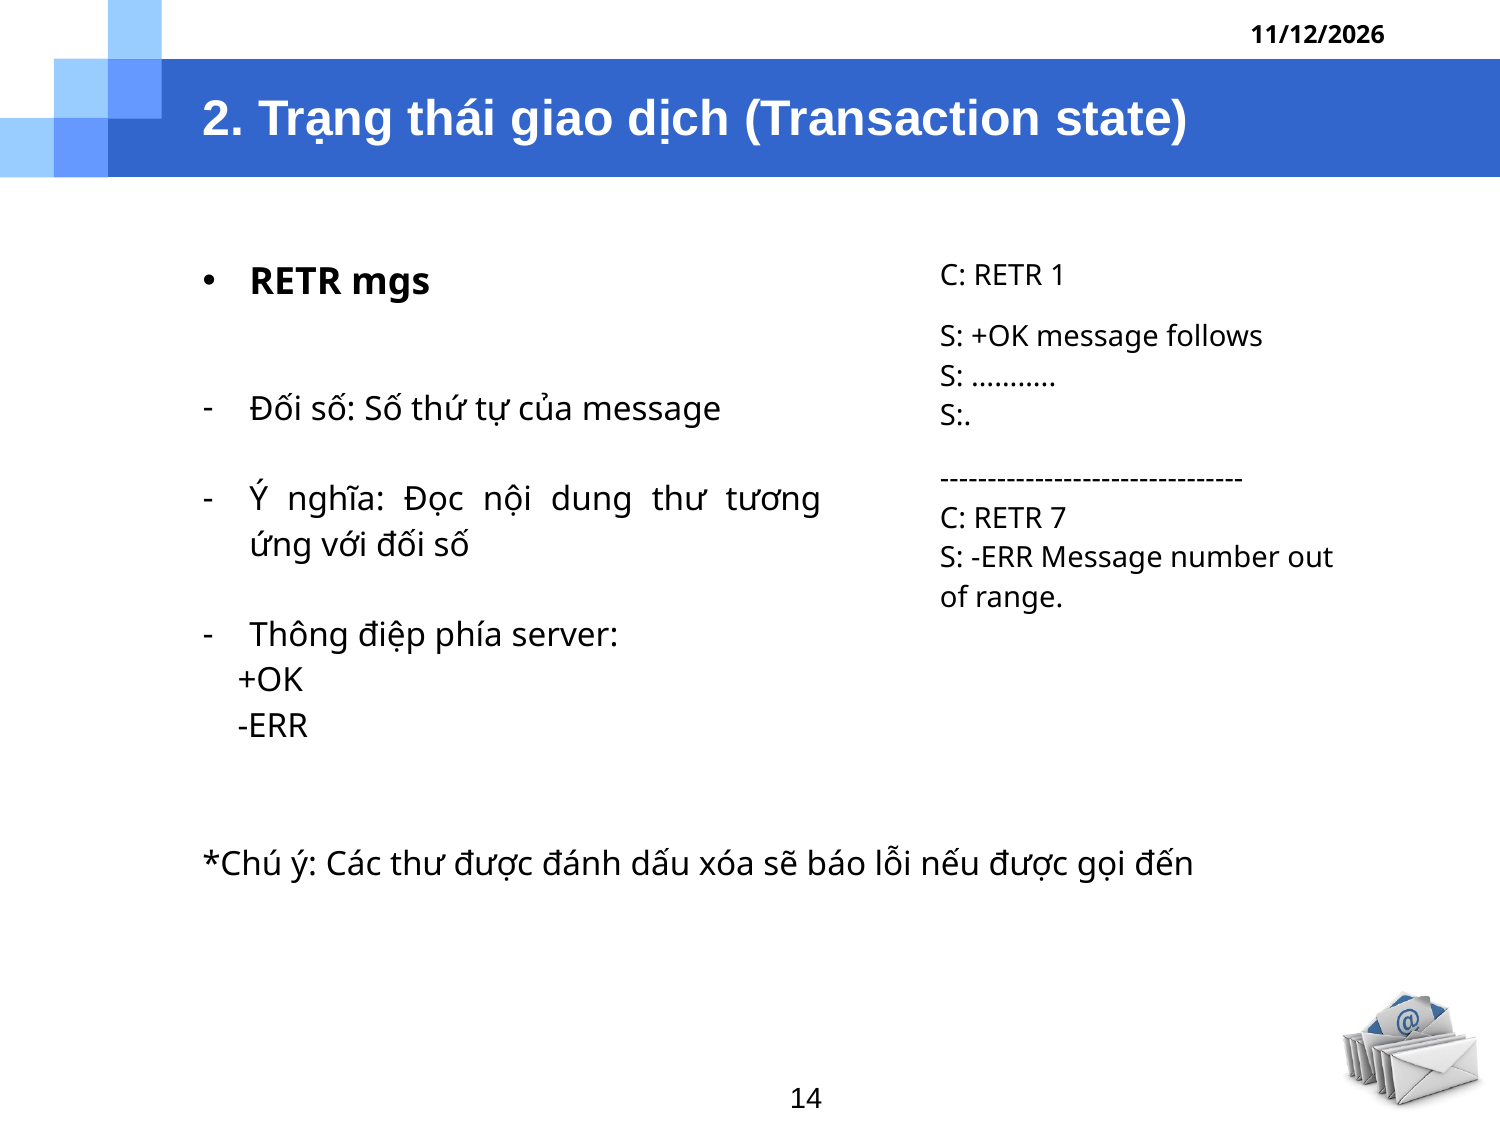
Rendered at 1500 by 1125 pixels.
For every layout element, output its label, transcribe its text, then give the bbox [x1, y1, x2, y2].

slide_number 14 [487, 1072, 838, 1125]
table_header -------------------------------- C: RETR 7 S: -ERR Message number out of range. [926, 450, 1382, 621]
table_header S: +OK message follows S: ……….. S:. [926, 309, 1382, 439]
table_header C: RETR 1 [926, 248, 1382, 305]
title 2. Trạng thái giao dịch (Transaction state) [187, 75, 1400, 155]
table_header *Chú ý: Các thư được đánh dấu xóa sẽ báo lỗi nếu được gọi đến [188, 833, 1399, 890]
picture [1325, 982, 1496, 1124]
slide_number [975, 11, 1400, 50]
table_header RETR mgs Đối số: Số thứ tự của message Ý nghĩa: Đọc nội dung thư tương ứng với đối số Thông điệp phía server: +OK -ERR [188, 248, 837, 752]
